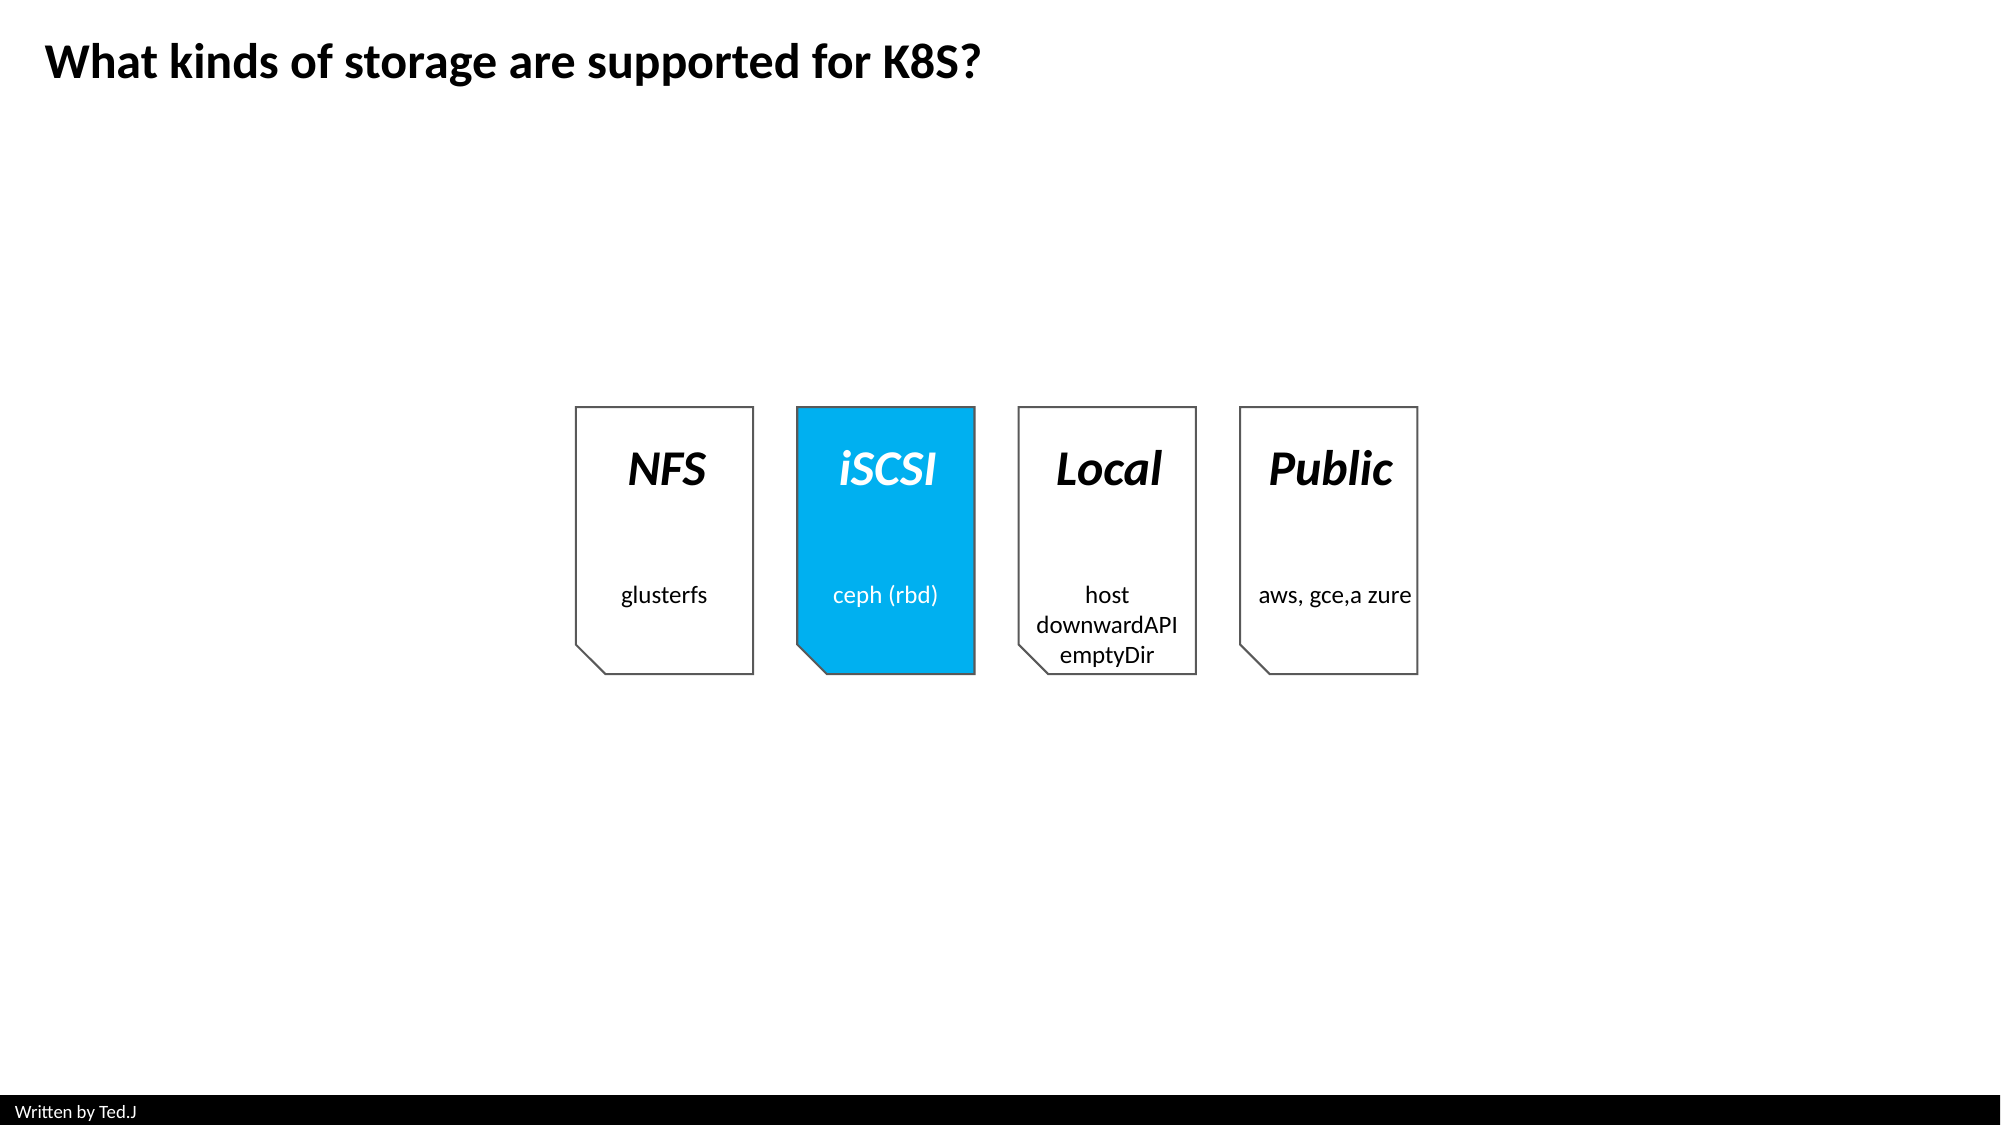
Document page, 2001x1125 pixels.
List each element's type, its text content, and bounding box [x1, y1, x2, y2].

text_box [574, 616, 755, 676]
text_box aws, gce,a zure [1240, 570, 1431, 616]
text_box [796, 616, 976, 676]
text_box glusterfs [568, 570, 760, 616]
text_box [1239, 406, 1419, 676]
text_box NFS [612, 428, 721, 504]
text_box iSCSI [823, 428, 952, 504]
text_box What kinds of storage are supported for K8S? [29, 21, 1969, 97]
text_box host downwardAPI emptyDir [1011, 570, 1203, 676]
text_box Local [1041, 428, 1178, 504]
text_box ceph (rbd) [790, 570, 982, 616]
text_box [796, 406, 976, 570]
text_box [574, 406, 755, 570]
text_box Public [1253, 428, 1408, 504]
text_box [1017, 406, 1197, 570]
